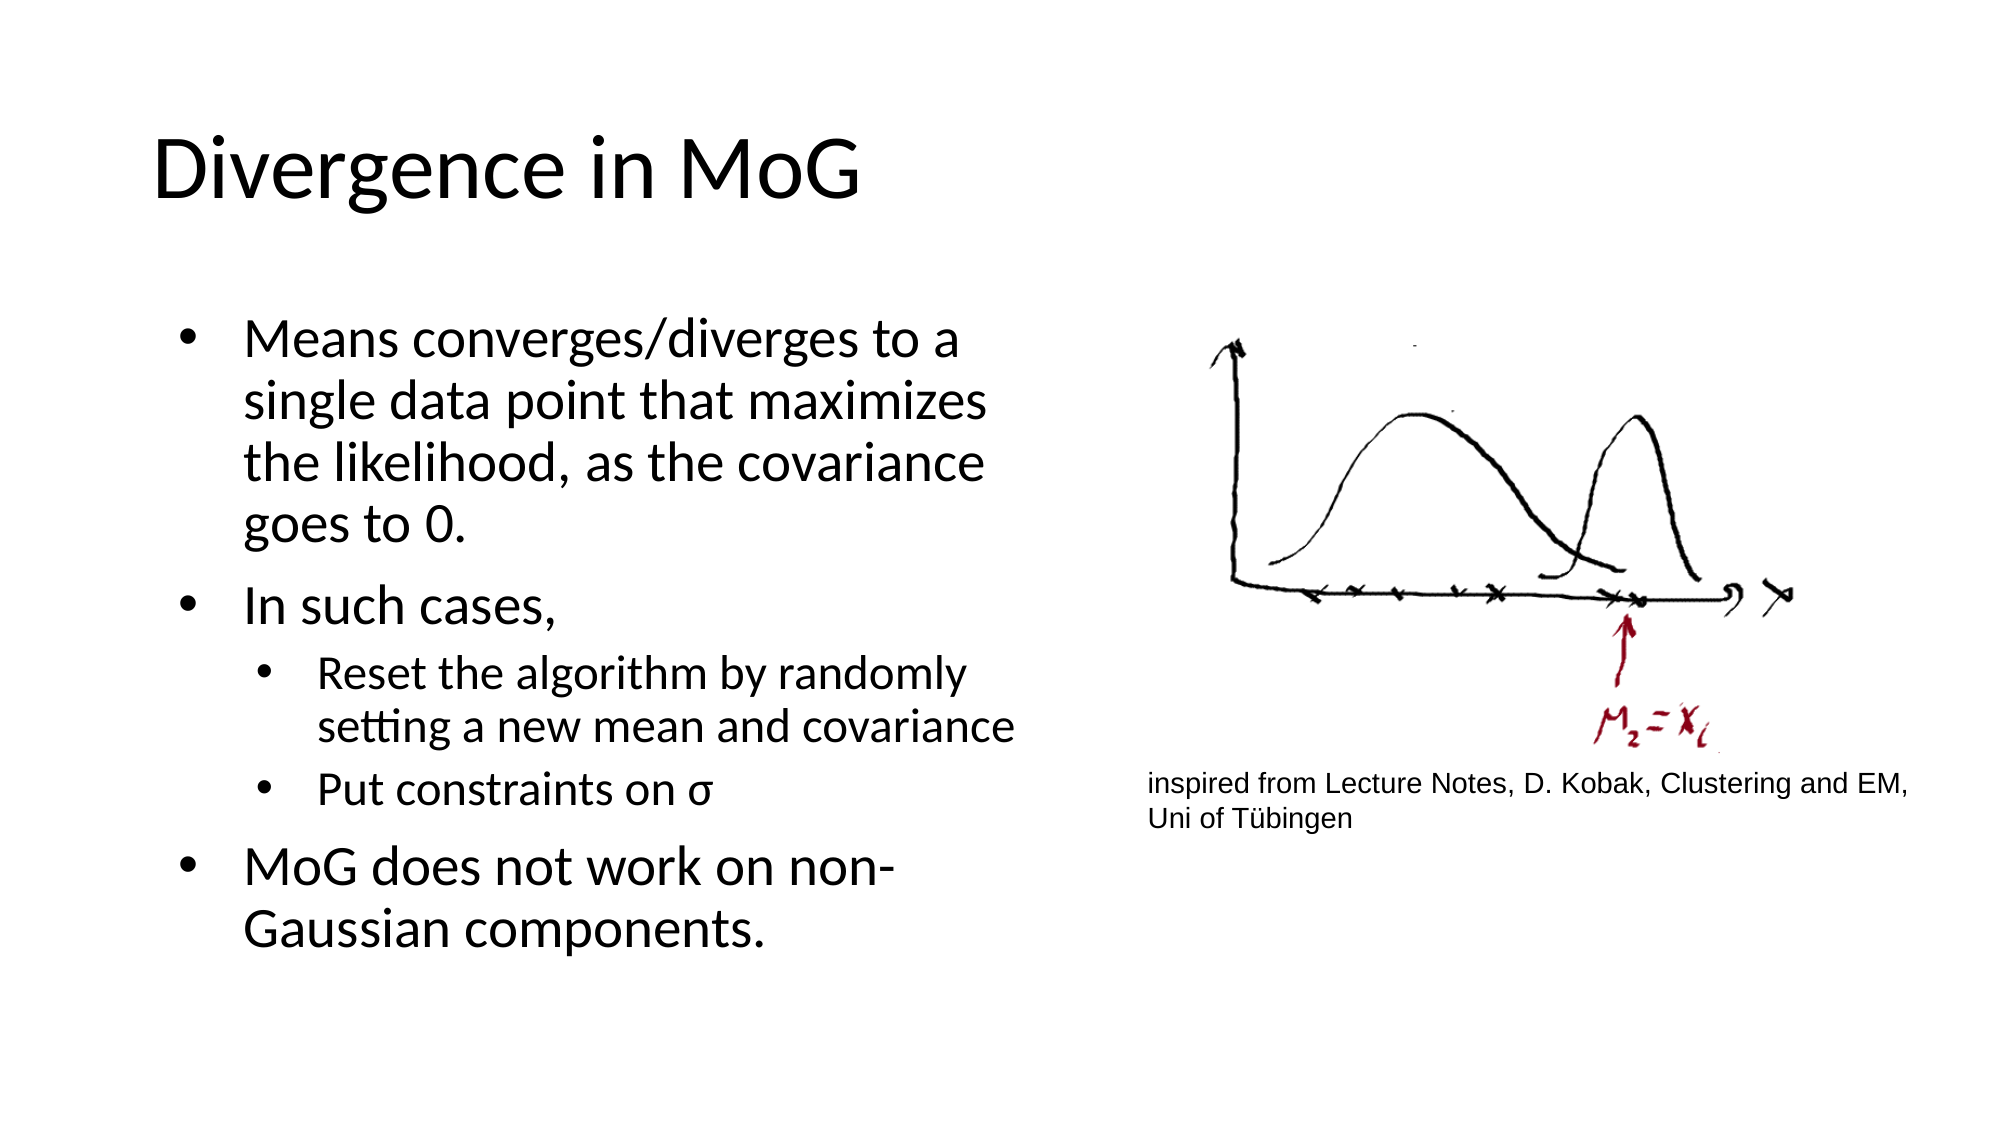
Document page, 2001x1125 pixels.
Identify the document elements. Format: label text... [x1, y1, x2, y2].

title Divergence in MoG [137, 59, 1863, 278]
text_box inspired from Lecture Notes, D. Kobak, Clustering and EM, Uni of Tübingen [1132, 757, 1927, 842]
picture [1175, 316, 1815, 777]
list Means converges/diverges to a single data point that maximizes the likelihood, as the covariance goes to 0. In such cases, Reset the algorithm by randomly setting a new mean and covariance Put constraints on σ MoG does not work on non-Gaussian components. [155, 301, 1038, 1015]
